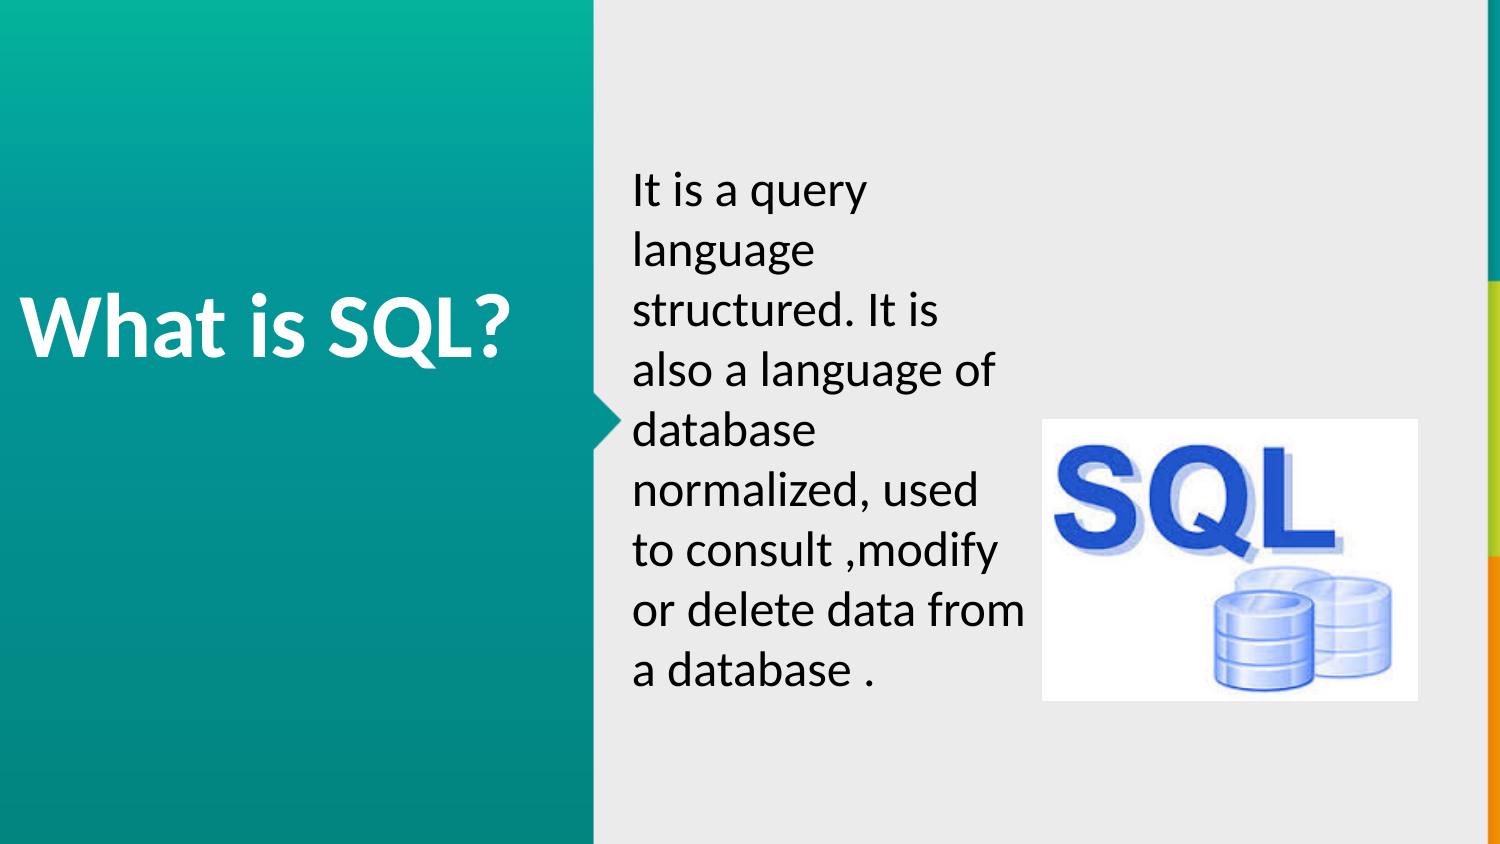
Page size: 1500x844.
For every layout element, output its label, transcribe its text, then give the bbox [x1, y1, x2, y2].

picture [0, 0, 1500, 844]
text_box What is SQL? [0, 267, 575, 485]
text_box It is a query language structured. It is also a language of database normalized, used to consult ,modify or delete data from a database . [617, 148, 1043, 704]
